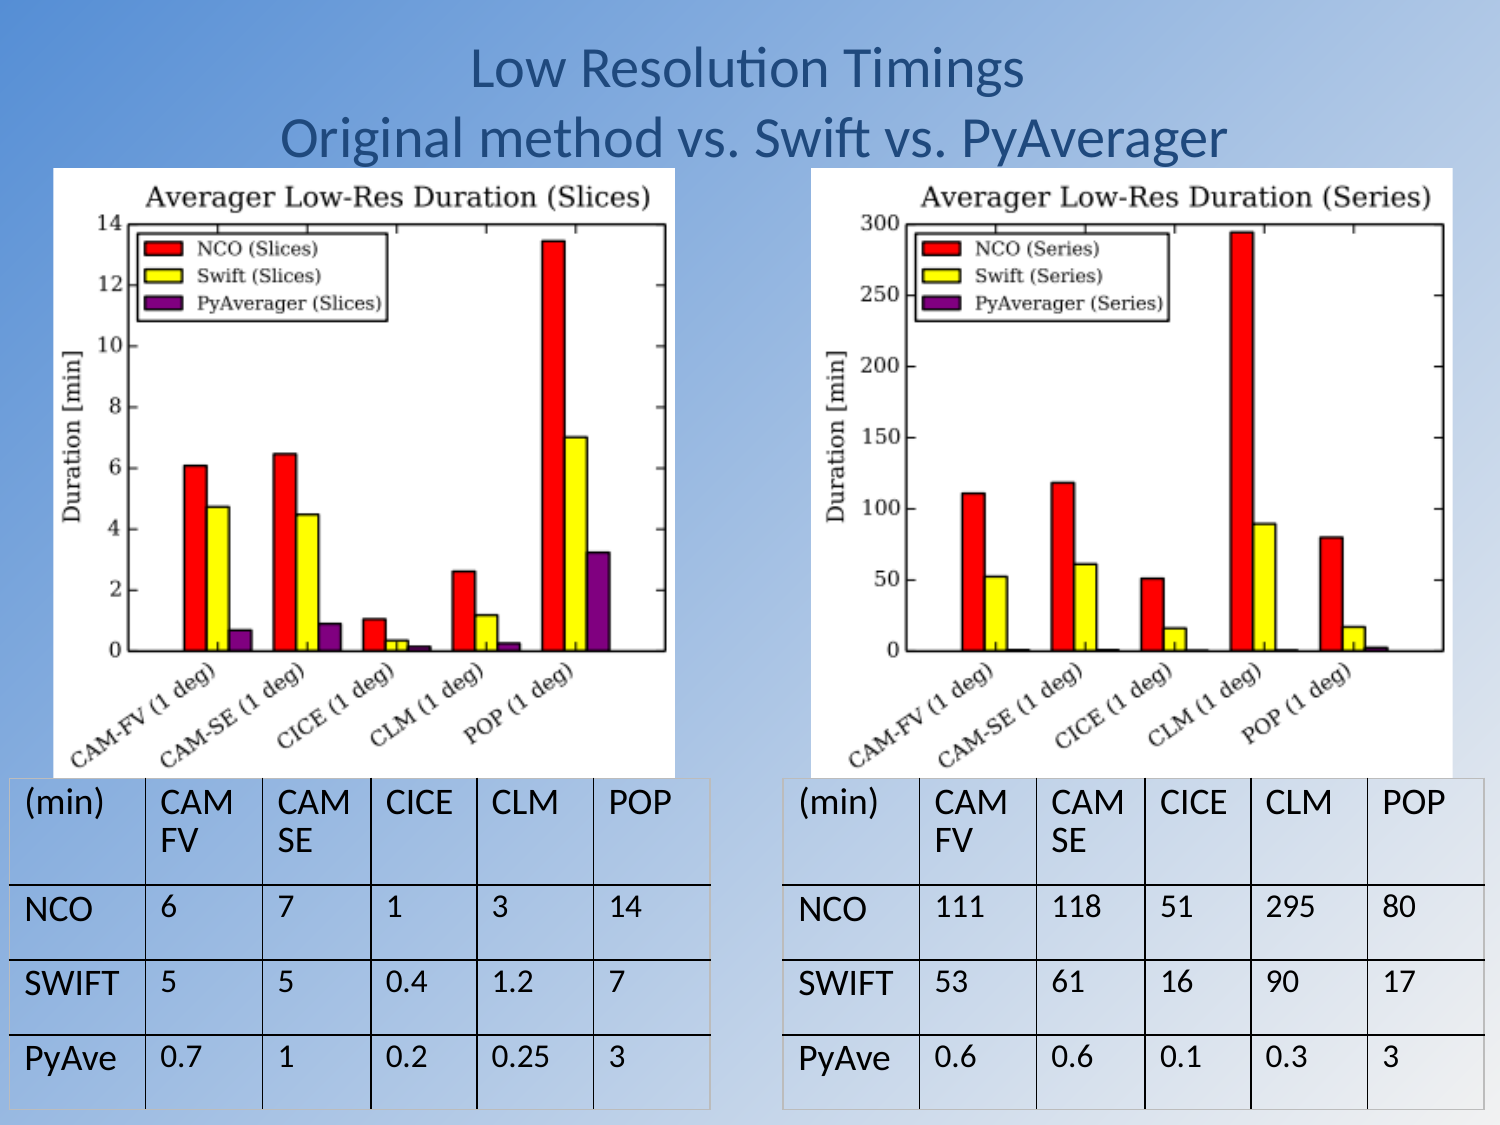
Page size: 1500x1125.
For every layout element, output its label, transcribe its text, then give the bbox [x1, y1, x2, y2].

table_header CAM FV [920, 788, 1036, 884]
table_cell SWIFT [10, 961, 145, 1034]
table_header POP [1368, 779, 1483, 884]
table_header CLM [478, 788, 593, 884]
table_cell 0.4 [372, 961, 476, 1034]
table_cell 118 [1037, 886, 1144, 959]
table_cell 5 [263, 961, 370, 1034]
table_cell 16 [1146, 961, 1250, 1034]
table_header CICE [372, 788, 476, 884]
table_cell 0.6 [920, 1036, 1036, 1109]
table_cell 0.1 [1146, 1036, 1250, 1109]
table_cell NCO [784, 886, 919, 959]
table_header CAM SE [1037, 788, 1144, 884]
table_cell 5 [146, 961, 262, 1034]
table_cell 7 [594, 961, 709, 1034]
table_cell NCO [10, 886, 145, 959]
table_cell SWIFT [784, 961, 919, 1034]
table_cell 3 [478, 886, 593, 959]
table_cell 0.6 [1037, 1036, 1144, 1109]
table_cell 80 [1368, 886, 1483, 959]
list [52, 168, 676, 779]
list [810, 168, 1453, 779]
table_header CAM FV [146, 788, 262, 884]
table_cell 1 [263, 1036, 370, 1109]
table_cell 295 [1252, 886, 1367, 959]
table_cell 111 [920, 886, 1036, 959]
table_cell 14 [594, 886, 709, 959]
table_header CAM SE [263, 788, 370, 884]
title Low Resolution Timings Original method vs. Swift vs. PyAverager [9, 5, 1500, 193]
table_header CICE [1146, 788, 1250, 884]
table_cell 1 [372, 886, 476, 959]
table_cell 0.2 [372, 1036, 476, 1109]
table_cell 90 [1252, 961, 1367, 1034]
table_cell 0.25 [478, 1036, 593, 1109]
table_header (min) [10, 779, 145, 884]
table_cell 17 [1368, 961, 1483, 1034]
table_header POP [594, 779, 709, 884]
table_cell 6 [146, 886, 262, 959]
table_cell PyAve [784, 1036, 919, 1109]
table_cell 3 [1368, 1036, 1483, 1109]
table_cell 0.7 [146, 1036, 262, 1109]
table_cell PyAve [10, 1036, 145, 1109]
table_header CLM [1252, 788, 1367, 884]
table_cell 51 [1146, 886, 1250, 959]
table_cell 7 [263, 886, 370, 959]
table_cell 3 [594, 1036, 709, 1109]
table_cell 0.3 [1252, 1036, 1367, 1109]
table_cell 61 [1037, 961, 1144, 1034]
table_header (min) [784, 779, 919, 884]
table_cell 1.2 [478, 961, 593, 1034]
table_cell 53 [920, 961, 1036, 1034]
